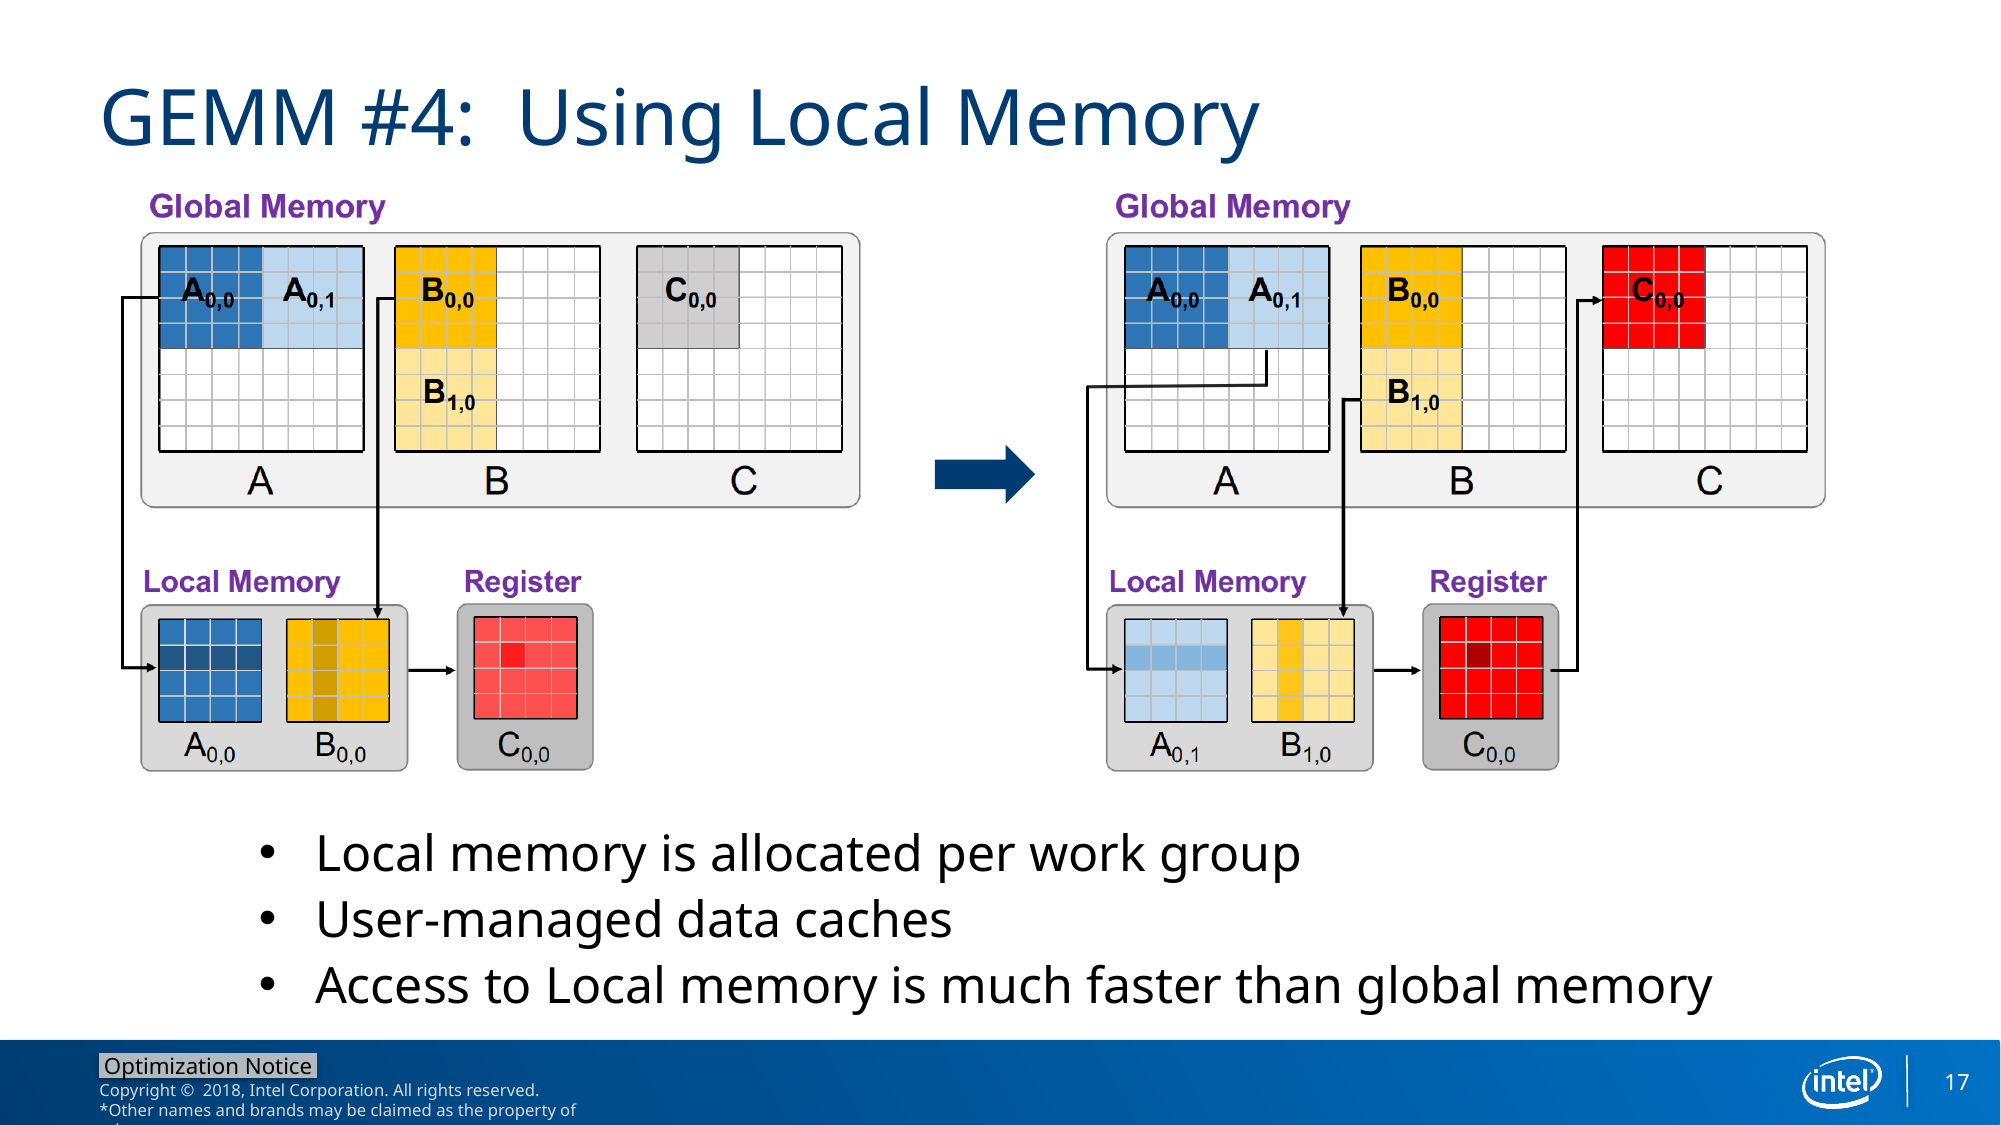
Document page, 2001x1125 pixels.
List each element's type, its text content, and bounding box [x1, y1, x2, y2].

text_box [934, 444, 1036, 504]
picture [120, 180, 861, 772]
slide_number 17 [1907, 1053, 1970, 1114]
picture [1802, 1056, 1882, 1109]
title GEMM #4: Using Local Memory [99, 67, 1900, 181]
picture [1084, 180, 1826, 772]
text_box Local memory is allocated per work group User-managed data caches Access to Local memory is much faster than global memory [258, 815, 1826, 1080]
